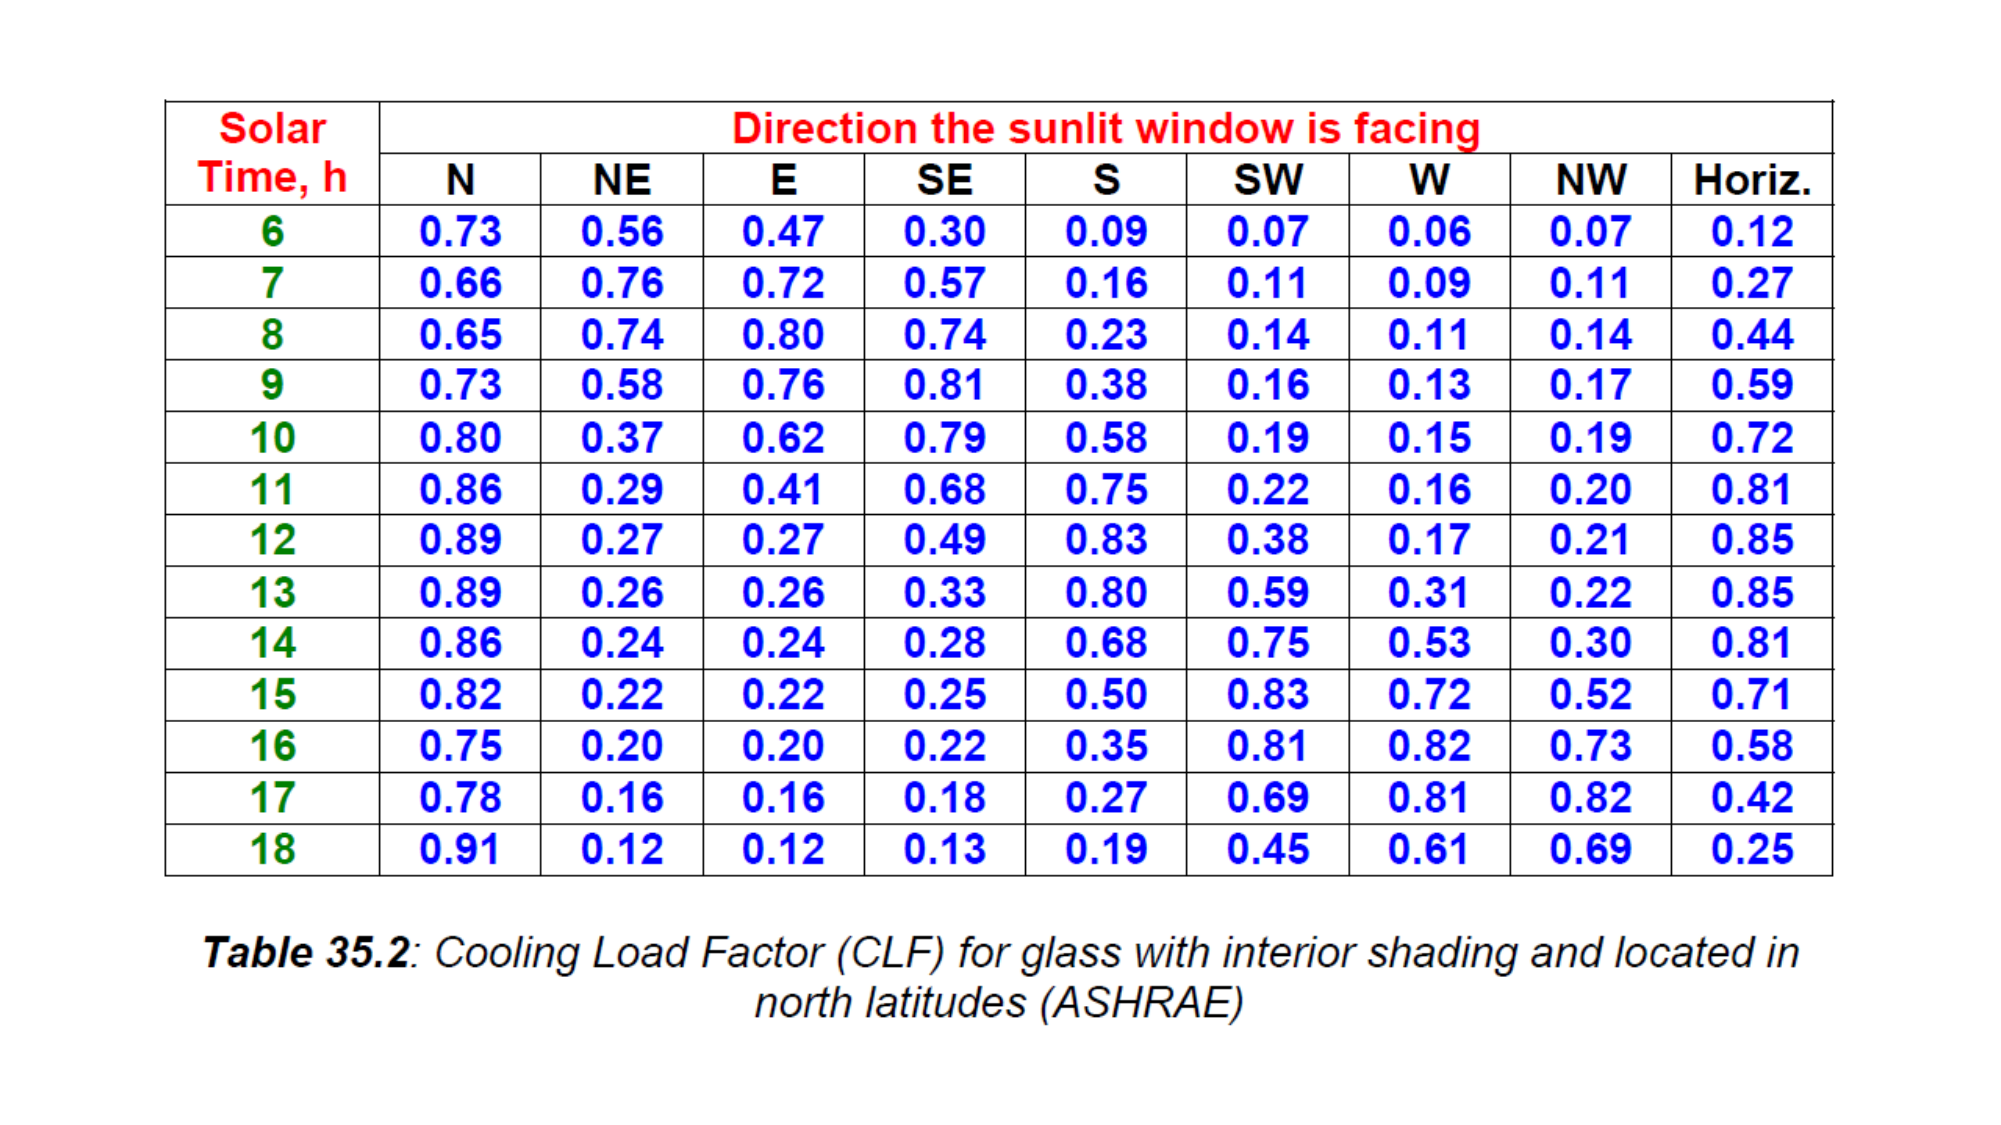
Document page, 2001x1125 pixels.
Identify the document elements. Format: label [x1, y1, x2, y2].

picture [132, 84, 1868, 1041]
